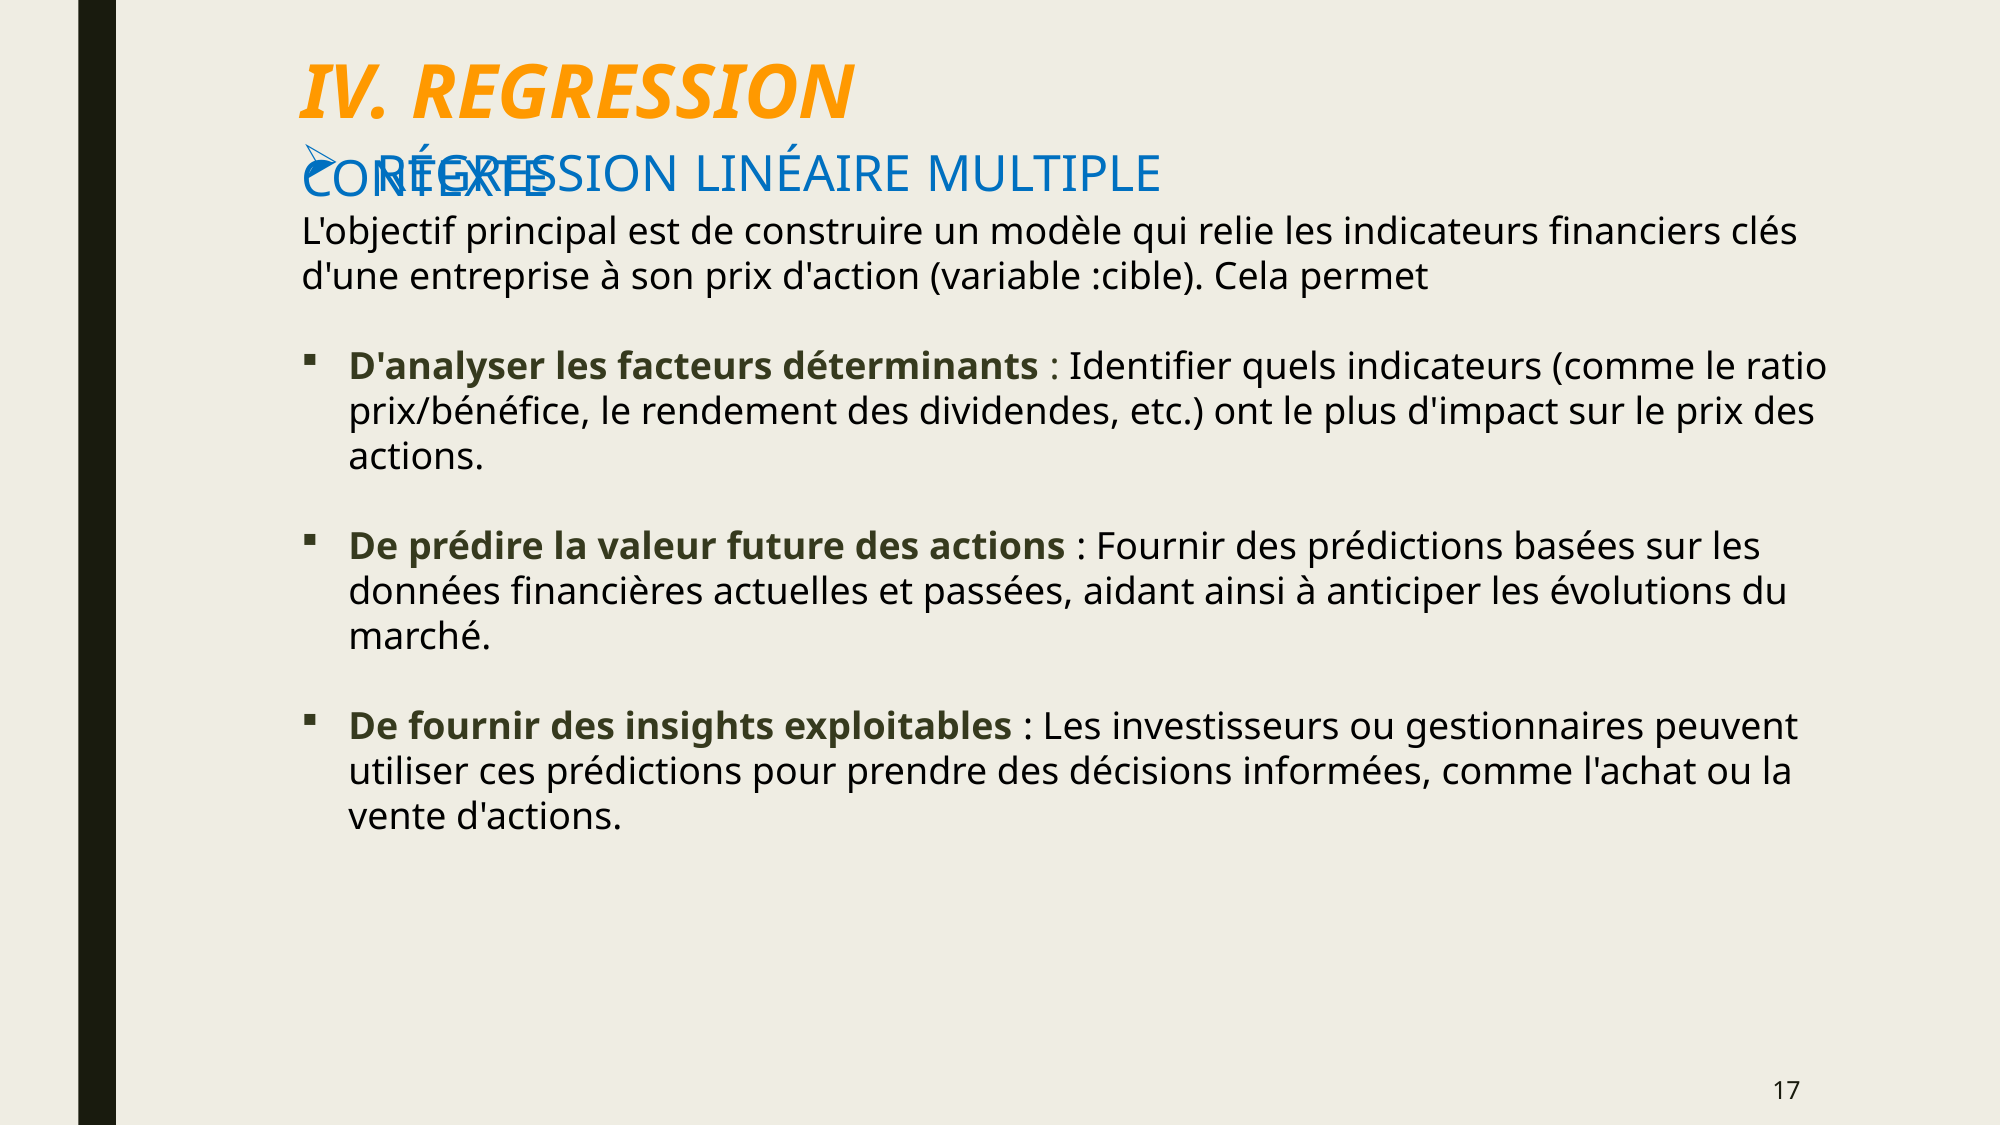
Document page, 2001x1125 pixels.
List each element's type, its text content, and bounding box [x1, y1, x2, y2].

slide_number 17 [1553, 1058, 1816, 1125]
text_box Contexte L'objectif principal est de construire un modèle qui relie les indicateurs financiers clés d'une entreprise à son prix d'action (variable :cible). Cela permet D'analyser les facteurs déterminants : Identifier quels indicateurs (comme le ratio prix/bénéfice, le rendement des dividendes, etc.) ont le plus d'impact sur le prix des actions. De prédire la valeur future des actions : Fournir des prédictions basées sur les données financières actuelles et passées, aidant ainsi à anticiper les évolutions du marché. De fournir des insights exploitables : Les investisseurs ou gestionnaires peuvent utiliser ces prédictions pour prendre des décisions informées, comme l'achat ou la vente d'actions. [286, 139, 1852, 890]
text_box IV. REGRESSION Régression linéaire multiple [286, 36, 1288, 139]
